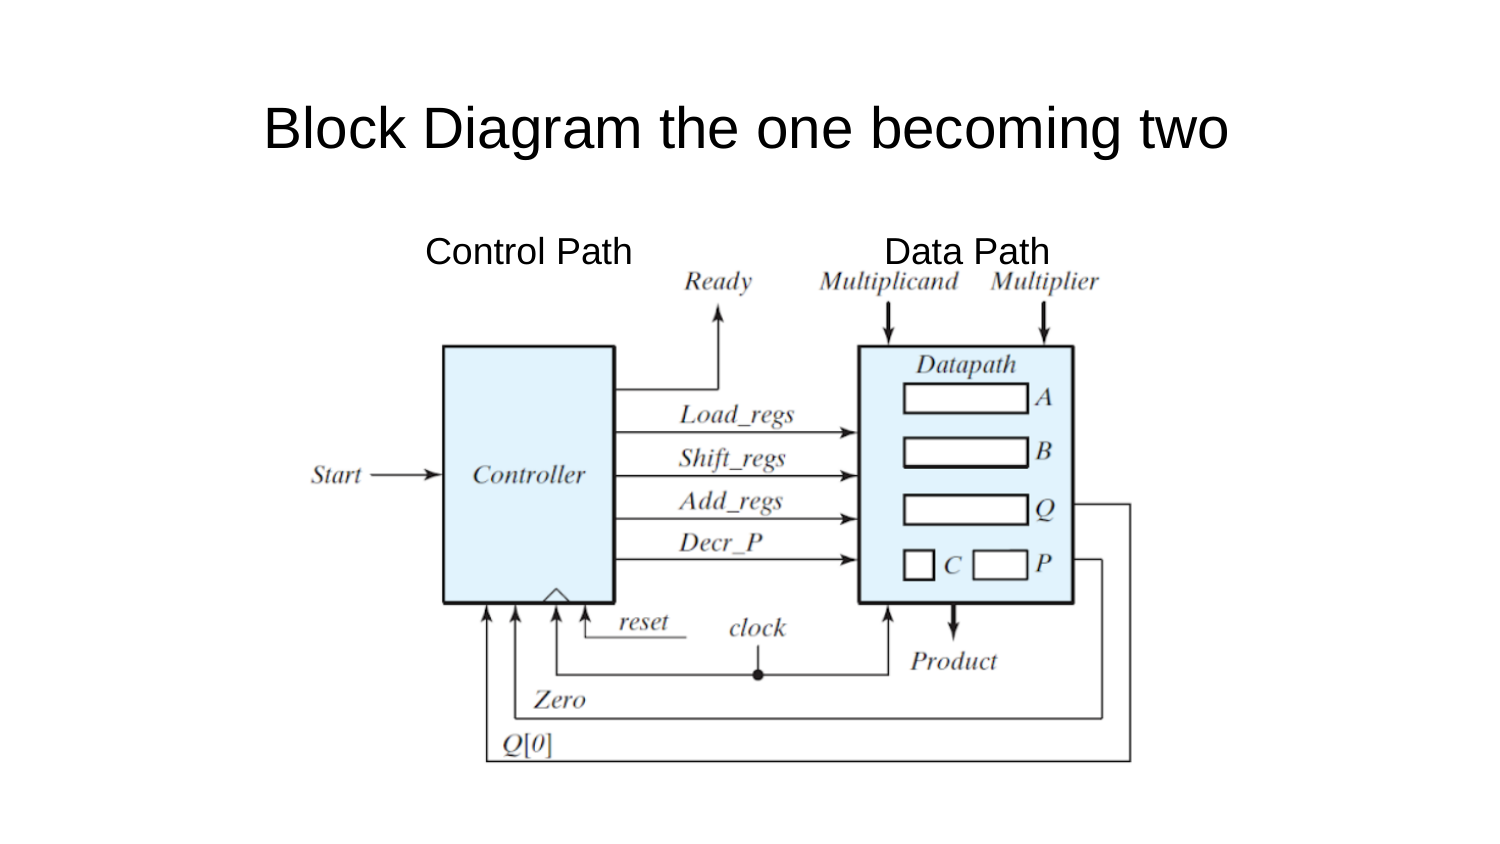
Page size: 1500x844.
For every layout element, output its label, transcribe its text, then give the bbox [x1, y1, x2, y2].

picture [294, 249, 1155, 783]
title Block Diagram the one becoming two [248, 75, 1252, 170]
text_box Control Path Data Path [410, 221, 1210, 262]
